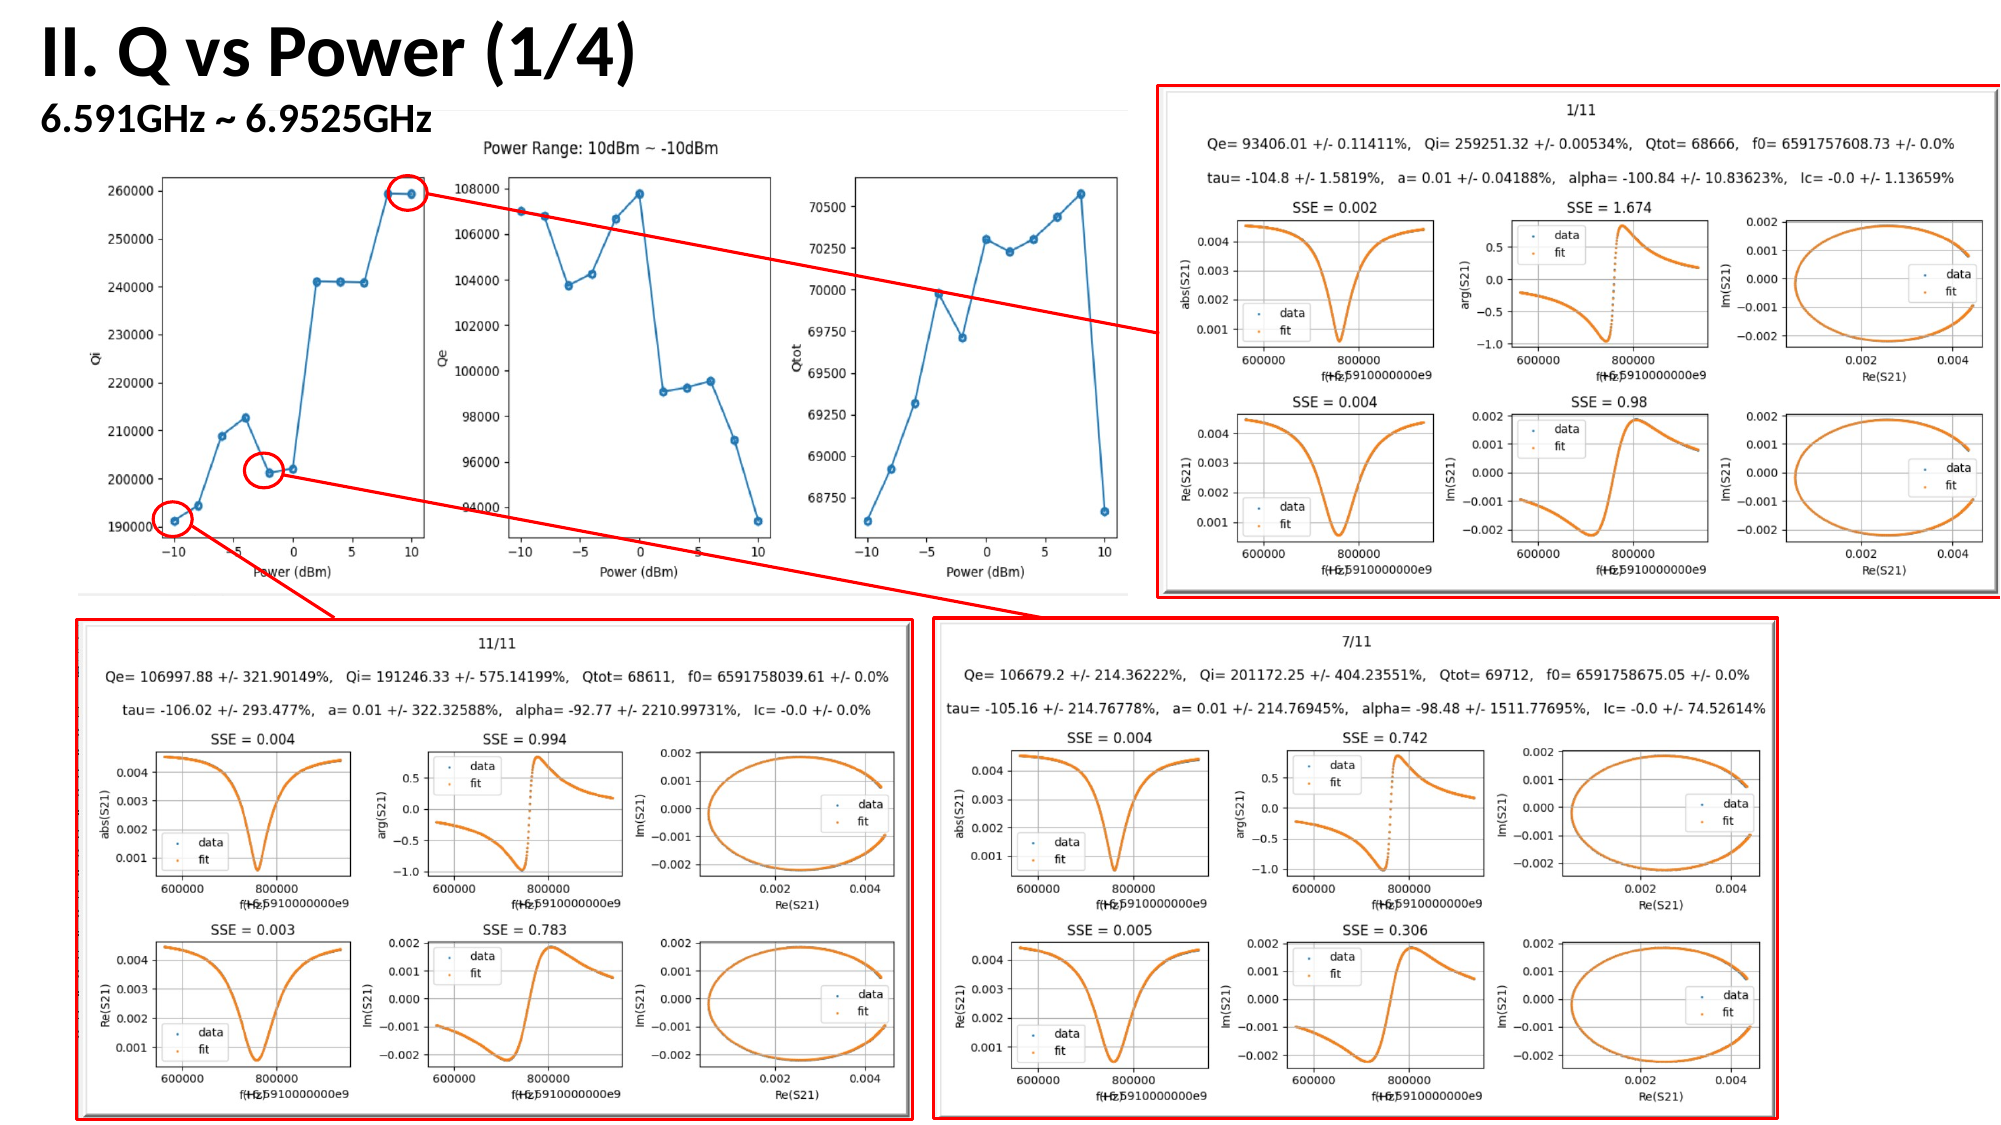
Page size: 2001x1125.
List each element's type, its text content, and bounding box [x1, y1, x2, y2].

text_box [427, 193, 1160, 334]
picture [1159, 86, 2000, 596]
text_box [283, 474, 1043, 618]
picture [78, 104, 1128, 596]
picture [78, 620, 911, 1118]
text_box II. Q vs Power (1/4) 6.591GHz ~ 6.9525GHz [25, 0, 671, 239]
picture [935, 619, 1776, 1118]
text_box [192, 526, 335, 618]
